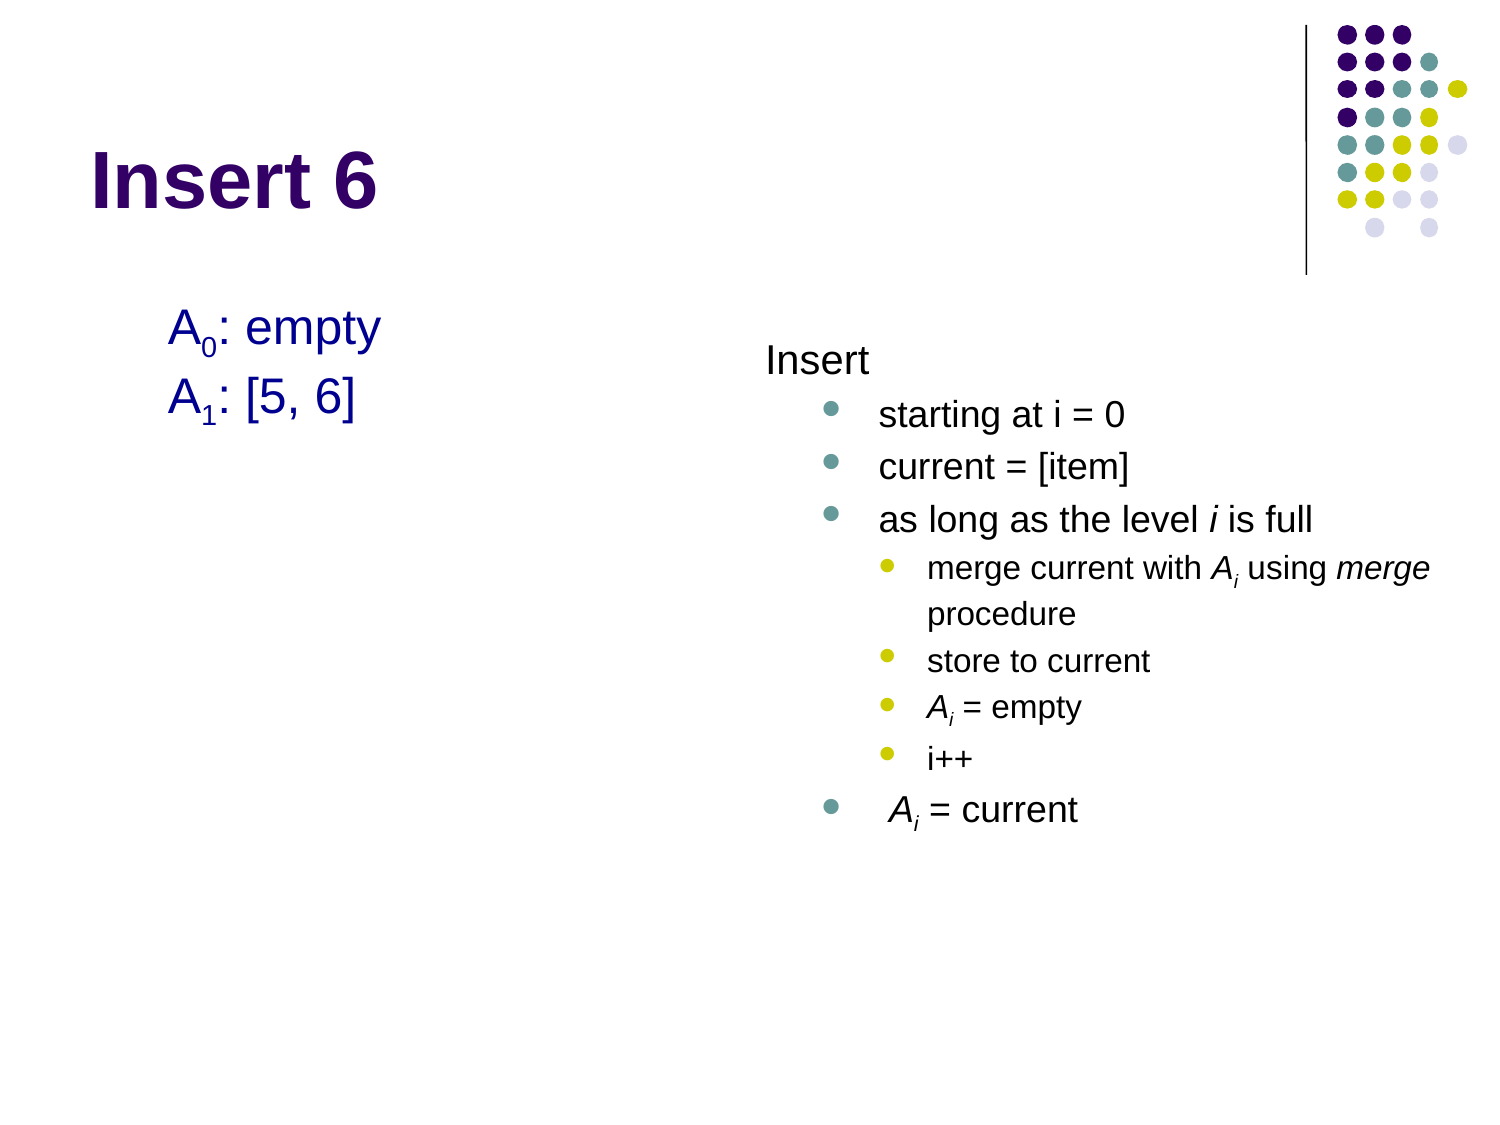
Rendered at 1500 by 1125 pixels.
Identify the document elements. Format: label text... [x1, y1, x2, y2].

text_box A0: empty A1: [5, 6] [153, 287, 397, 499]
list Insert starting at i = 0 current = [item] as long as the level i is full merge current with Ai using merge procedure store to current Ai = empty i++ Ai = current [750, 324, 1500, 875]
title Insert 6 [75, 20, 1313, 233]
